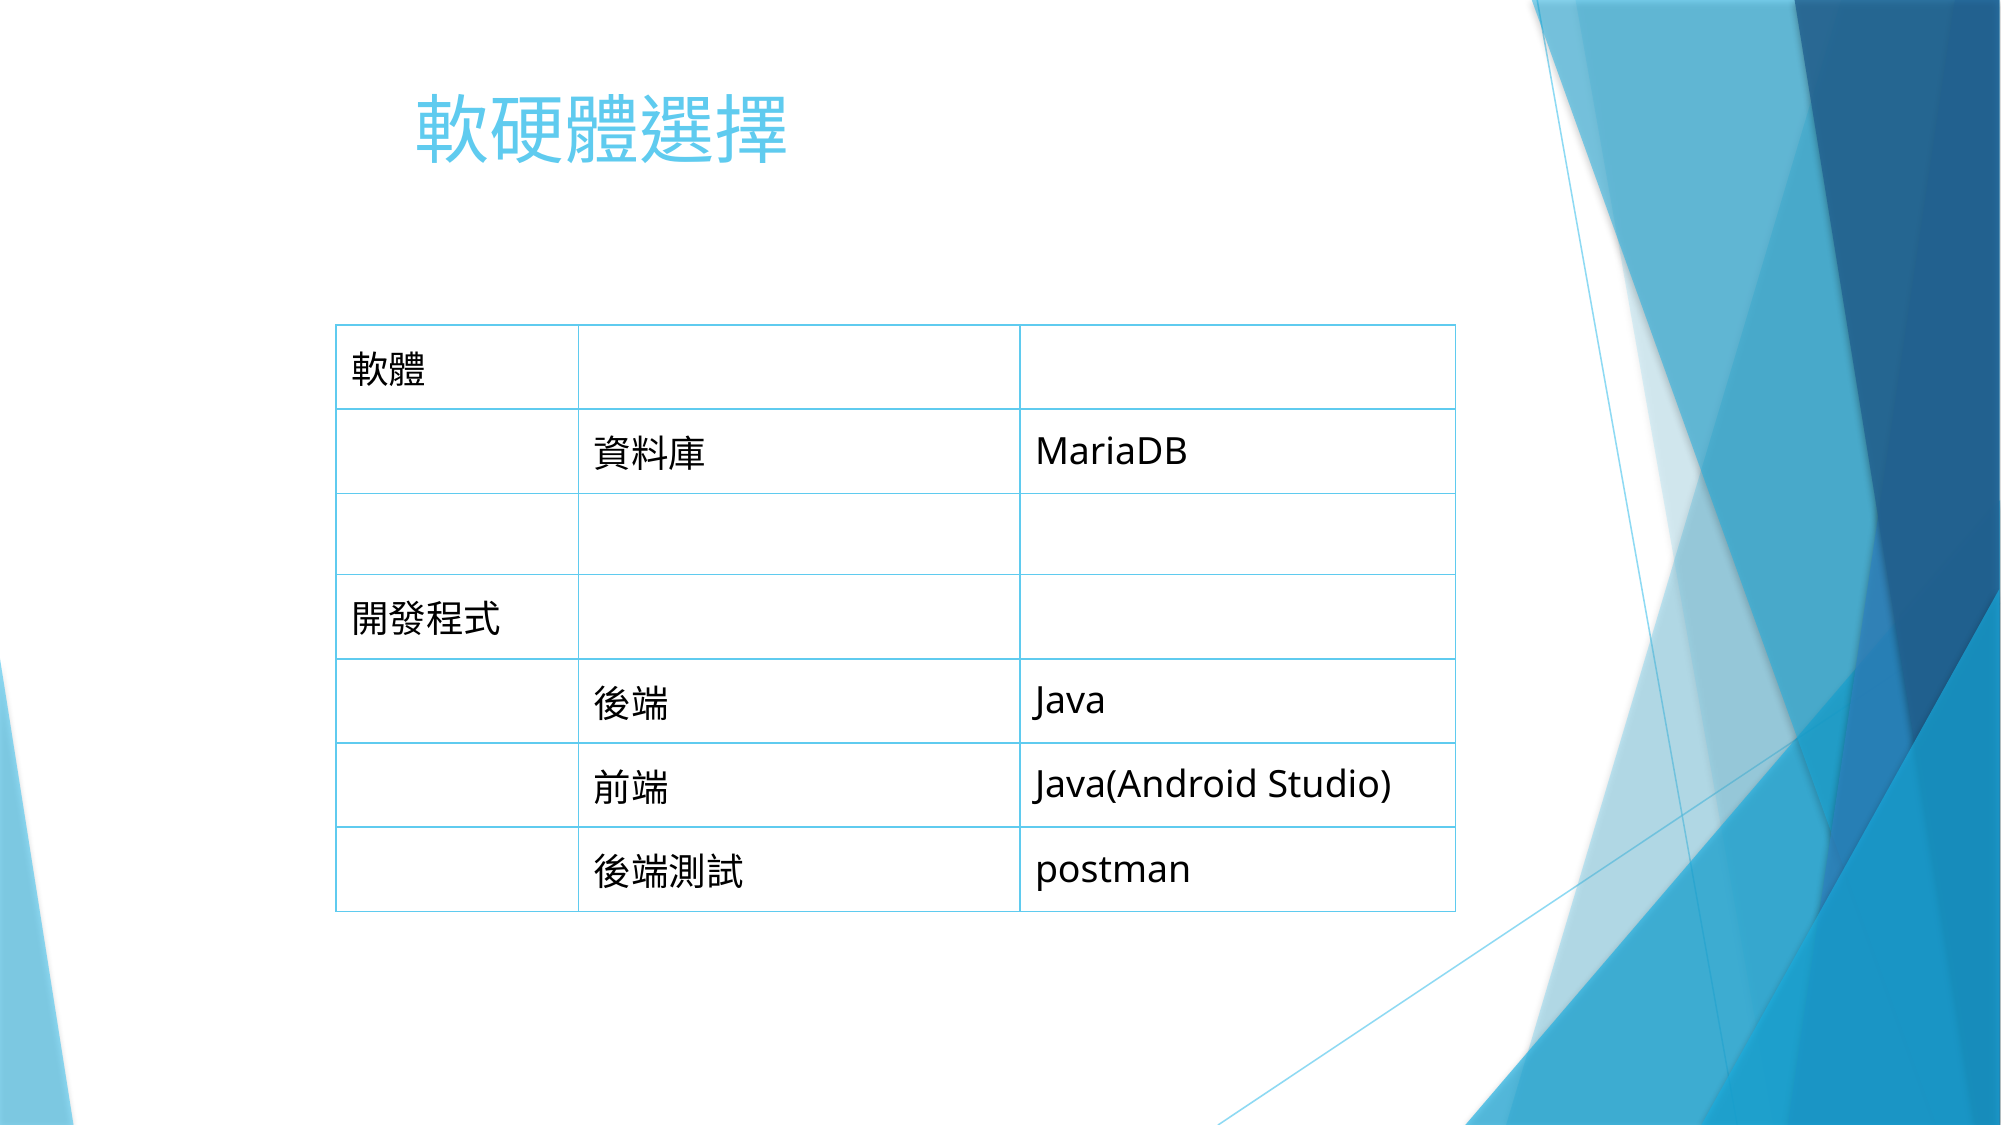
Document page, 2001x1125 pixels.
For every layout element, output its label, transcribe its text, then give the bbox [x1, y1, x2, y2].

table_cell [579, 494, 1019, 574]
table_cell 後端測試 [579, 828, 1019, 911]
table_header [579, 326, 1019, 408]
table_cell [337, 744, 578, 826]
table_cell [1021, 575, 1455, 658]
table_cell [1021, 494, 1455, 574]
table_cell 前端 [579, 744, 1019, 826]
table_cell [337, 828, 578, 911]
table_header 軟體 [337, 326, 578, 408]
title 軟硬體選擇 [399, 0, 1675, 188]
table_cell [579, 575, 1019, 658]
table_cell 開發程式 [337, 575, 578, 658]
table_cell 後端 [579, 660, 1019, 742]
table_cell postman [1021, 828, 1455, 911]
table_header [1021, 326, 1455, 408]
table_cell [337, 410, 578, 493]
table_cell [337, 660, 578, 742]
table_cell Java(Android Studio) [1021, 744, 1455, 826]
table_cell 資料庫 [579, 410, 1019, 493]
table_cell [337, 494, 578, 574]
table_cell MariaDB [1021, 410, 1455, 493]
table_cell Java [1021, 660, 1455, 742]
